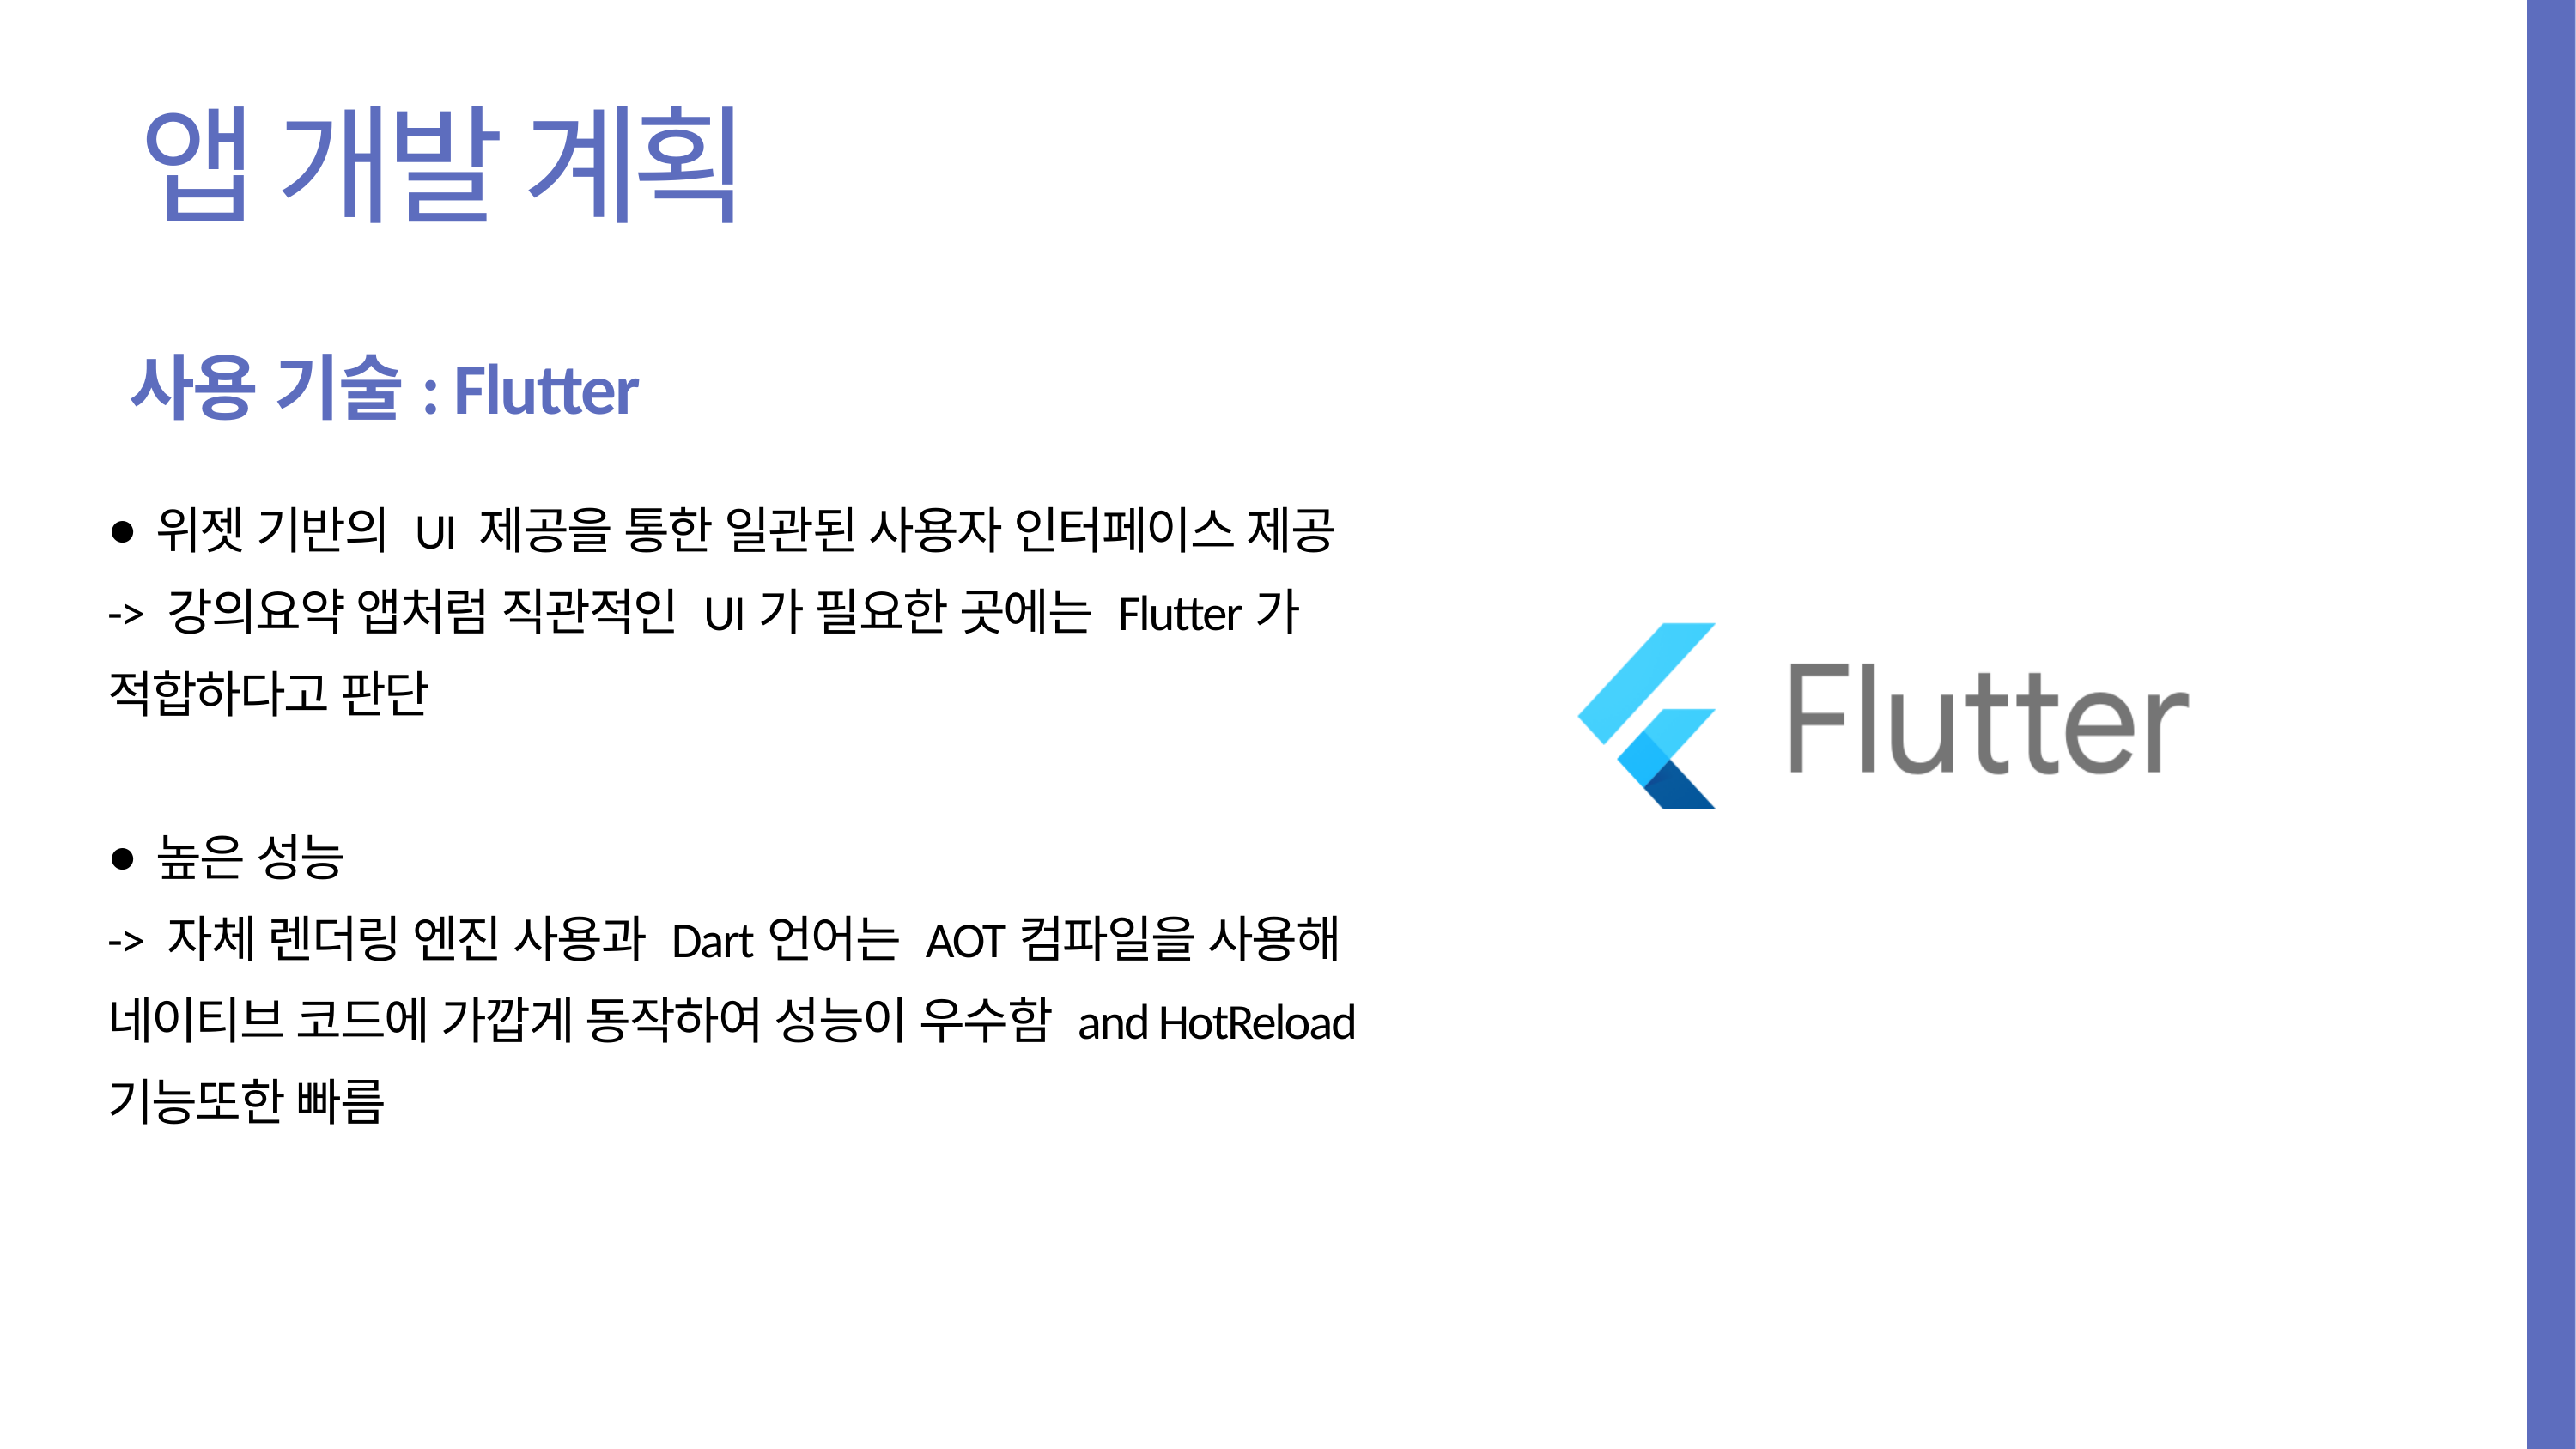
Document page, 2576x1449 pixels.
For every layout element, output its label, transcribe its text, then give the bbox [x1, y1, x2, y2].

text_box 사용 기술: Flutter [129, 327, 1766, 427]
picture [1394, 449, 2427, 1000]
text_box 위젯 기반의 UI 제공을 통한 일관된 사용자 인터페이스 제공 -> 강의요약 앱처럼 직관적인 UI가 필요한 곳에는 Flutter가 적합하다고 판단 높은 성능 -> 자체 렌더링 엔진 사용과 Dart언어는 AOT컴파일을 사용해 네이티브 코드에 가깝게 동작하여 성능이 우수함 and HotReload 기능또한 빠름 [106, 477, 1449, 1347]
text_box 앱 개발 계획 [139, 91, 1745, 317]
picture [2527, 0, 2576, 1449]
